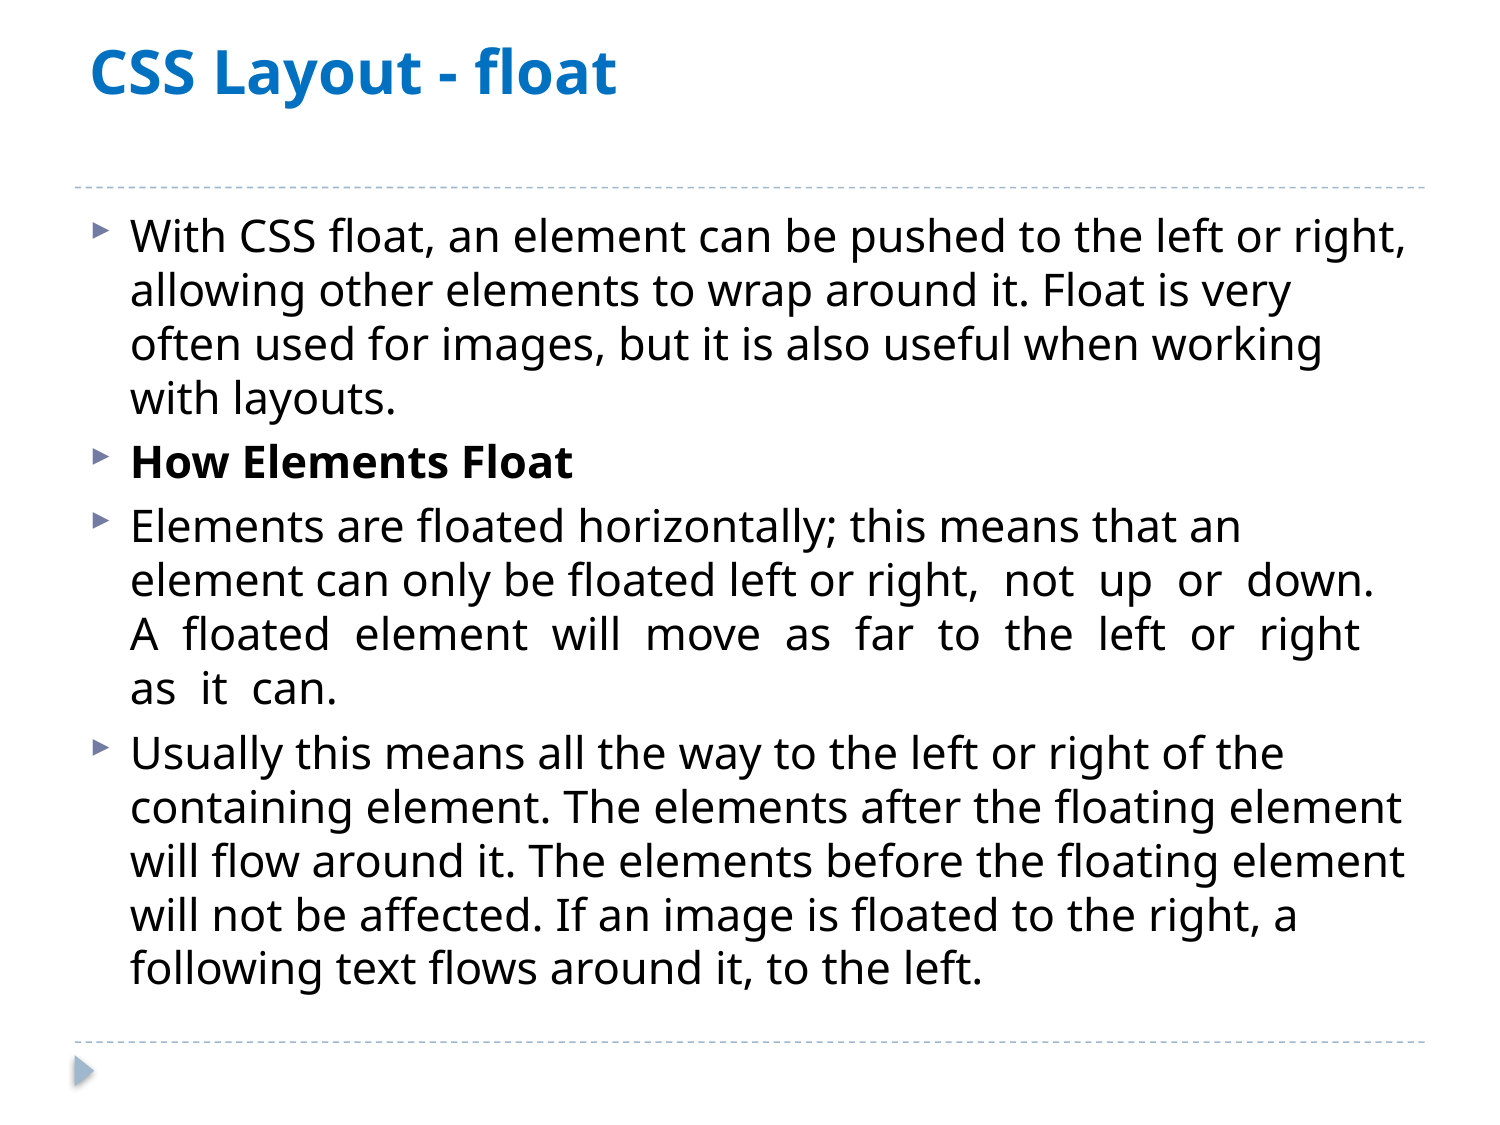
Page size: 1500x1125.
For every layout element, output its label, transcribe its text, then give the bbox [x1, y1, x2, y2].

list With CSS float, an element can be pushed to the left or right, allowing other elements to wrap around it. Float is very often used for images, but it is also useful when working with layouts. How Elements Float Elements are floated horizontally; this means that an element can only be floated left or right, not up or down. A floated element will move as far to the left or right as it can. Usually this means all the way to the left or right of the containing element. The elements after the floating element will flow around it. The elements before the floating element will not be affected. If an image is floated to the right, a following text flows around it, to the left. [75, 200, 1425, 1010]
title CSS Layout - float [75, 24, 1425, 188]
